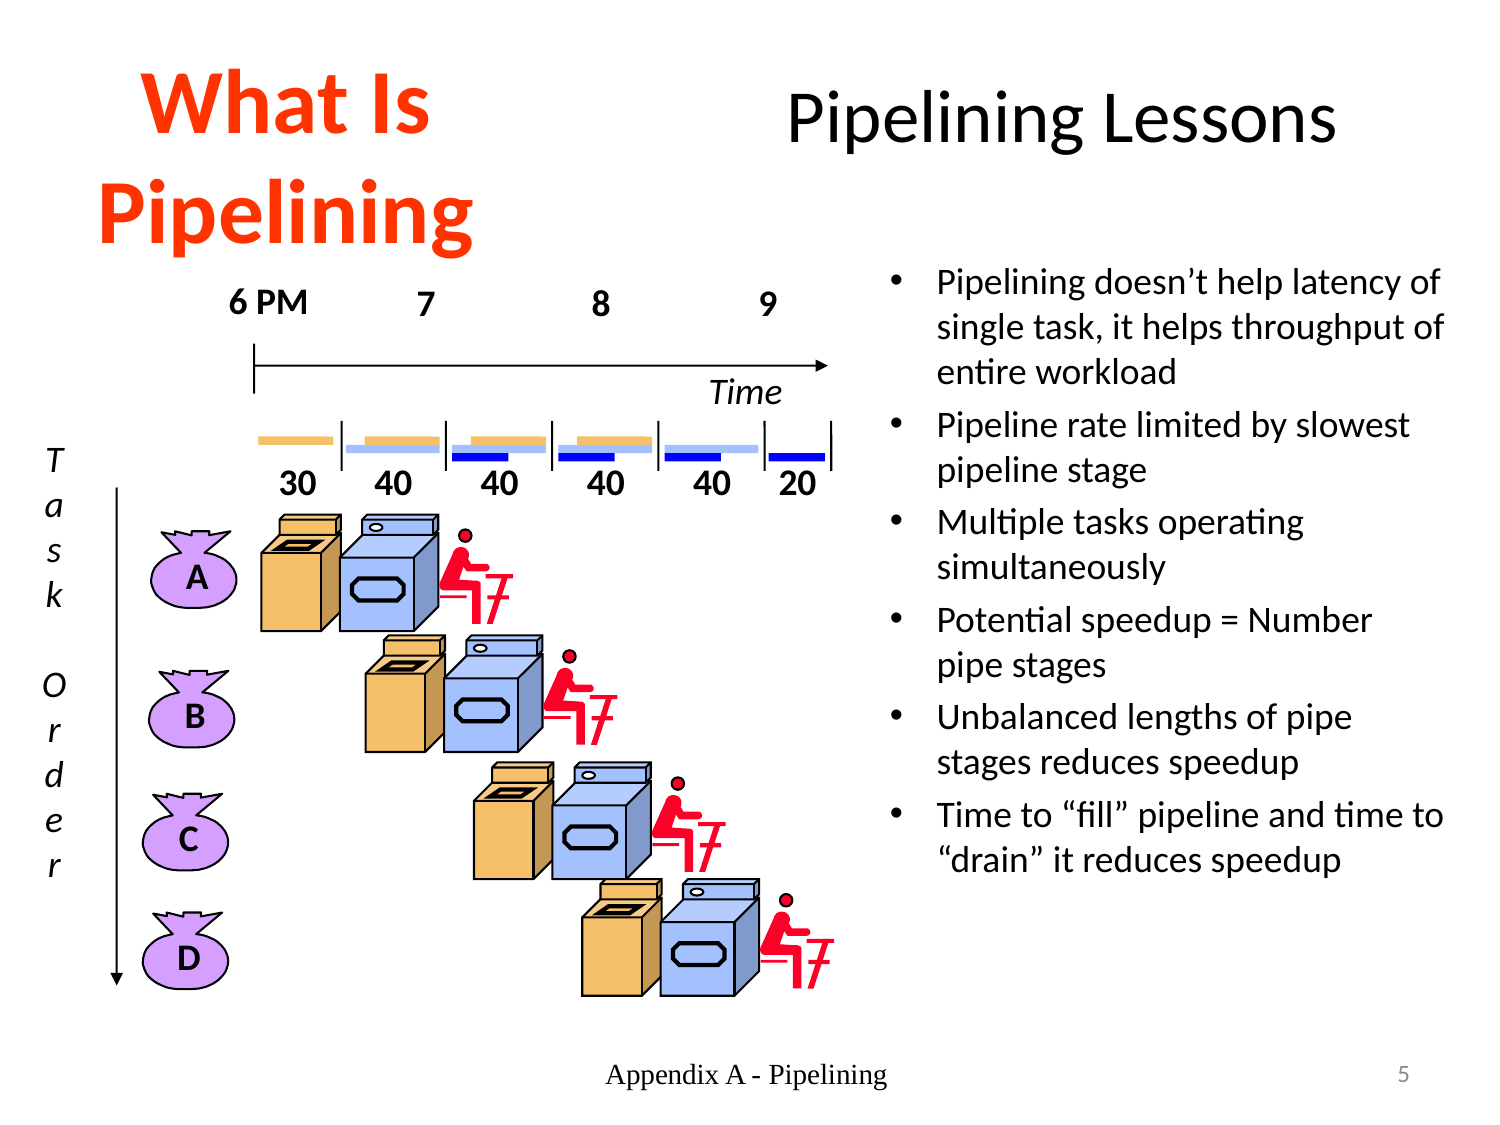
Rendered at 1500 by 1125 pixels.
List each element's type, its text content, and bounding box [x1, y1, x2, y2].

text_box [254, 420, 841, 526]
text_box [798, 359, 829, 372]
text_box 8 [576, 271, 626, 332]
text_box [148, 670, 235, 759]
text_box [142, 912, 229, 1001]
text_box [110, 487, 123, 986]
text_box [142, 793, 229, 882]
text_box What Is Pipelining [0, 37, 572, 266]
list Pipelining doesn’t help latency of single task, it helps throughput of entire workload Pipeline rate limited by slowest pipeline stage Multiple tasks operating simultaneously Potential speedup = Number pipe stages Unbalanced lengths of pipe stages reduces speedup Time to “fill” pipeline and time to “drain” it reduces speedup [875, 249, 1461, 1000]
slide_number 5 [1074, 1042, 1425, 1103]
title Pipelining Lessons [737, 37, 1388, 188]
text_box 7 [401, 271, 451, 332]
text_box 6 PM [213, 269, 324, 329]
text_box 9 [743, 271, 793, 332]
text_box T a s k O r d e r [26, 427, 82, 893]
footer Appendix A - Pipelining [512, 1042, 988, 1103]
text_box Time [693, 359, 798, 419]
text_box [150, 530, 237, 620]
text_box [261, 514, 835, 997]
